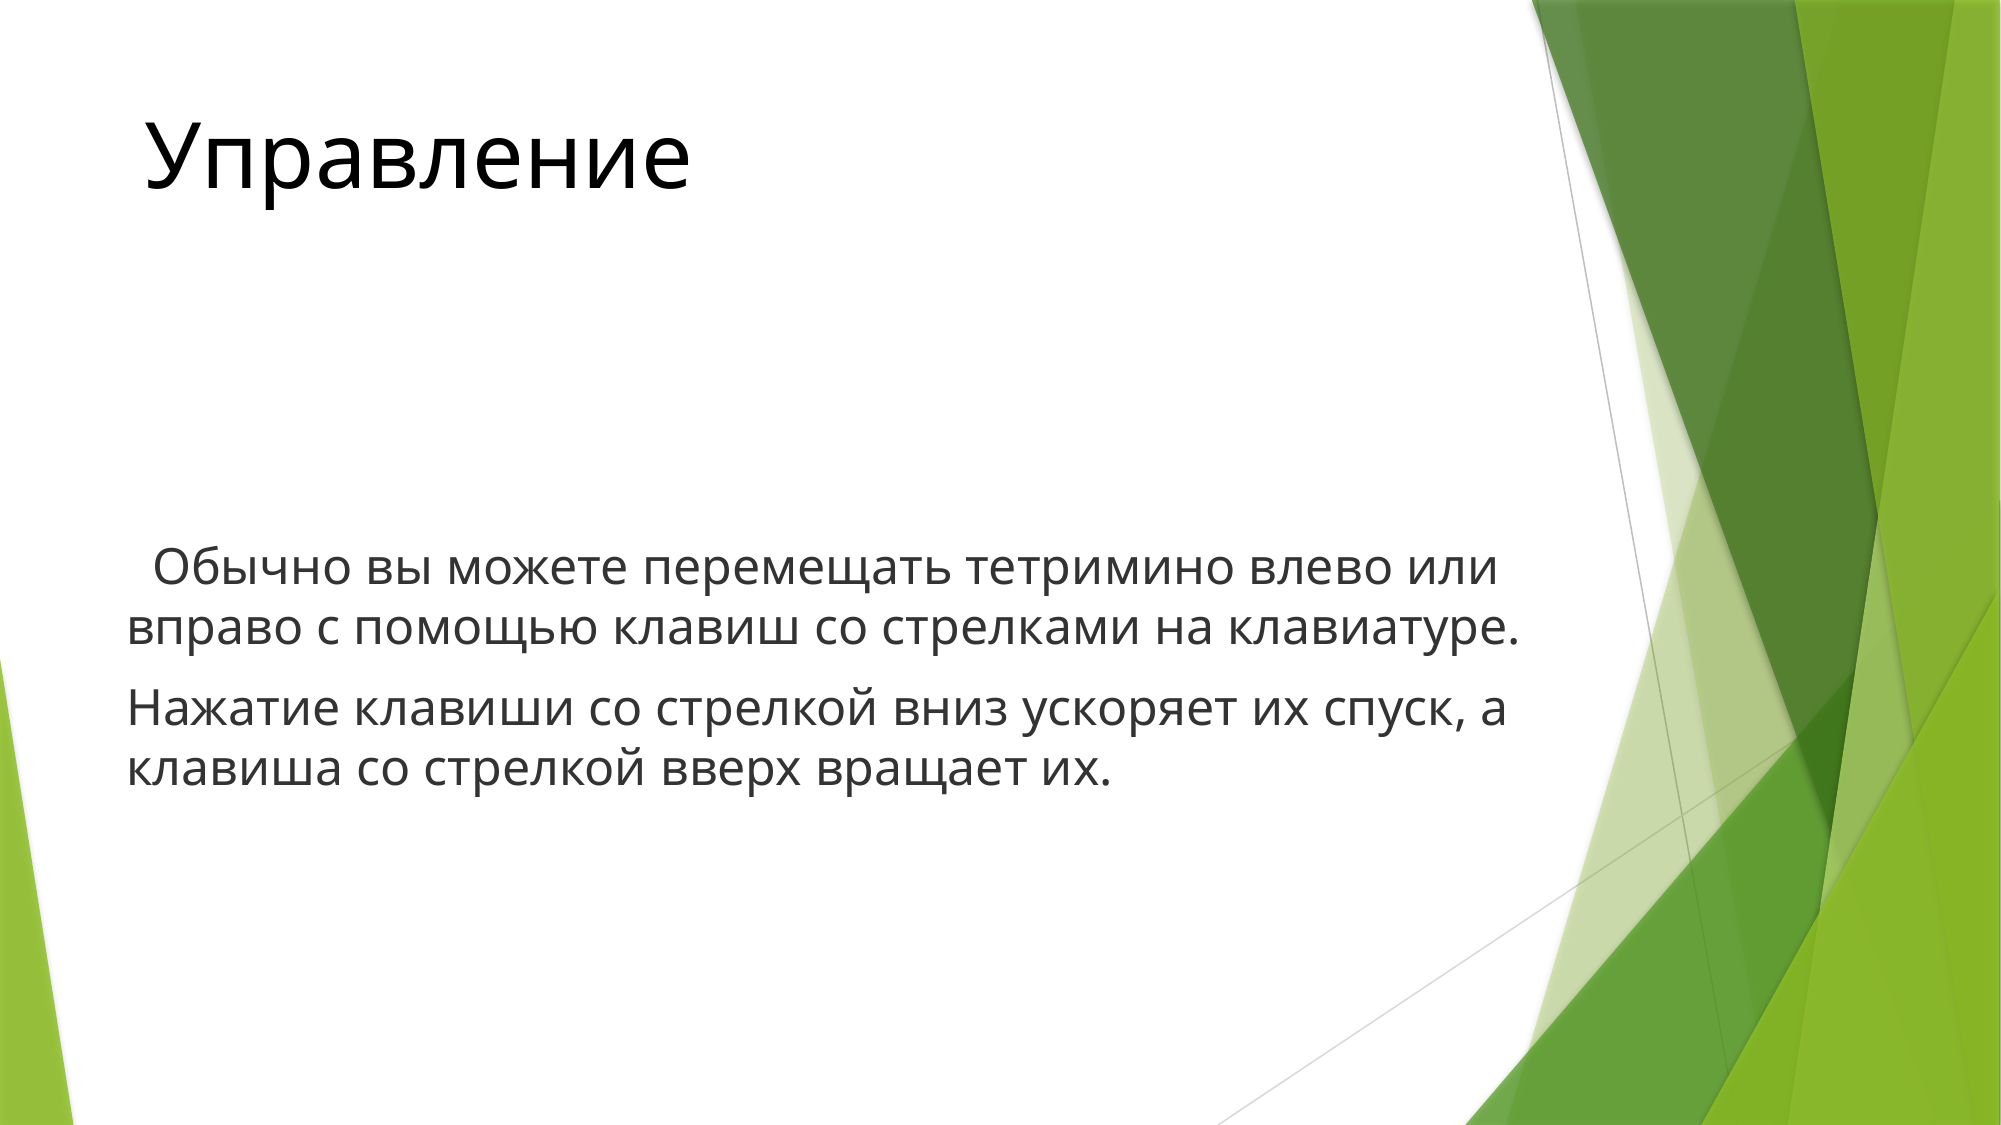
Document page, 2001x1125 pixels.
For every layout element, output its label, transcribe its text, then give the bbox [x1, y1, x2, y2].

list Обычно вы можете перемещать тетримино влево или вправо с помощью клавиш со стрелками на клавиатуре. Нажатие клавиши со стрелкой вниз ускоряет их спуск, а клавиша со стрелкой вверх вращает их. [111, 338, 1613, 992]
title Управление [129, 84, 1502, 220]
